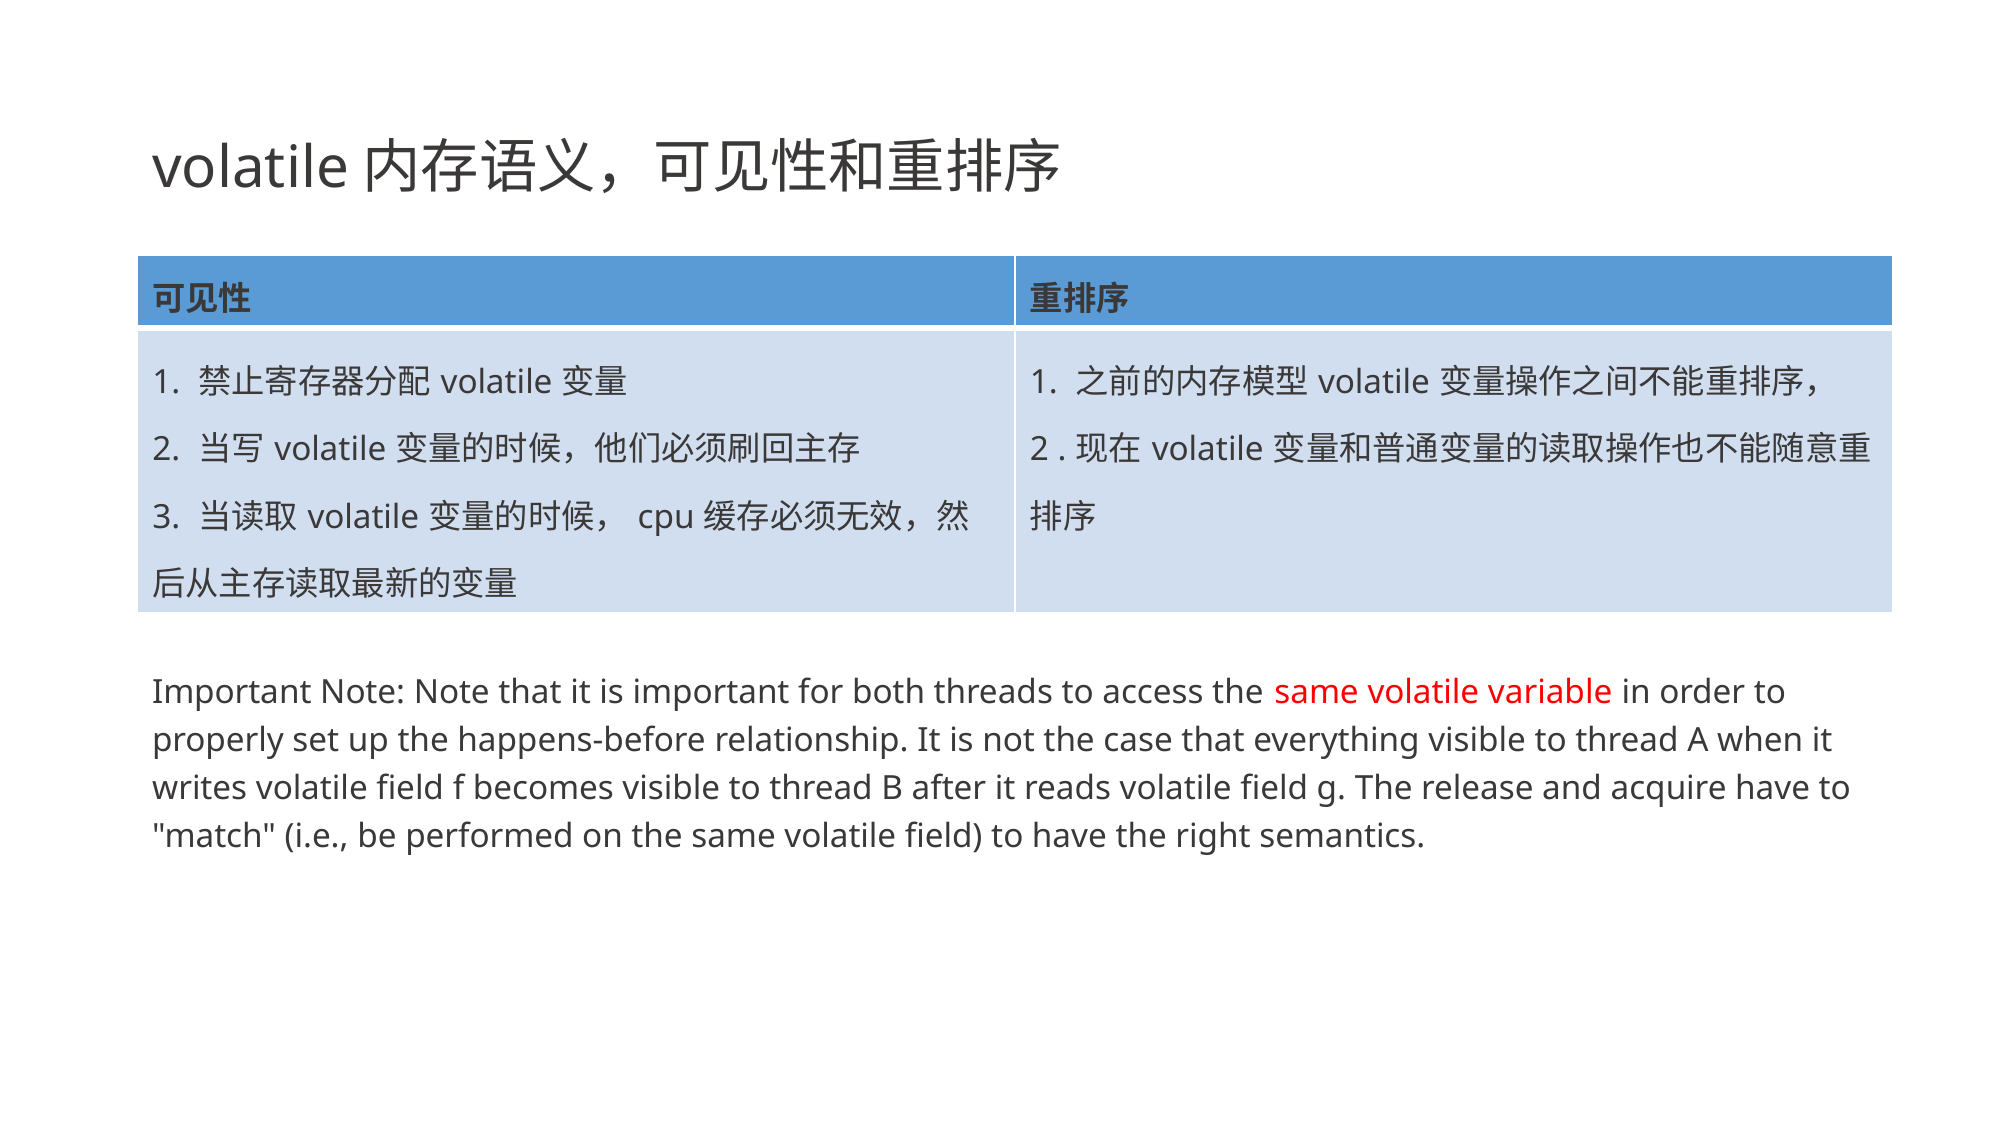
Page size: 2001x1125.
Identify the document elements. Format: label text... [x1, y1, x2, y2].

table_header 重排序 [1016, 256, 1892, 325]
table_cell 1. 之前的内存模型volatile变量操作之间不能重排序， 2 .现在volatile变量和普通变量的读取操作也不能随意重排序 [1016, 331, 1892, 612]
table_cell 1. 禁止寄存器分配volatile变量 2. 当写volatile变量的时候，他们必须刷回主存 3. 当读取volatile变量的时候，cpu缓存必须无效，然后从主存读取最新的变量 [138, 331, 1014, 612]
text_box Important Note: Note that it is important for both threads to access the same volatile variable in order to properly set up the happens-before relationship. It is not the case that everything visible to thread A when it writes volatile field f becomes visible to thread B after it reads volatile field g. The release and acquire have to "match" (i.e., be performed on the same volatile field) to have the right semantics. [137, 655, 1893, 950]
title volatile内存语义，可见性和重排序 [137, 59, 1863, 254]
table_header 可见性 [138, 256, 1014, 325]
